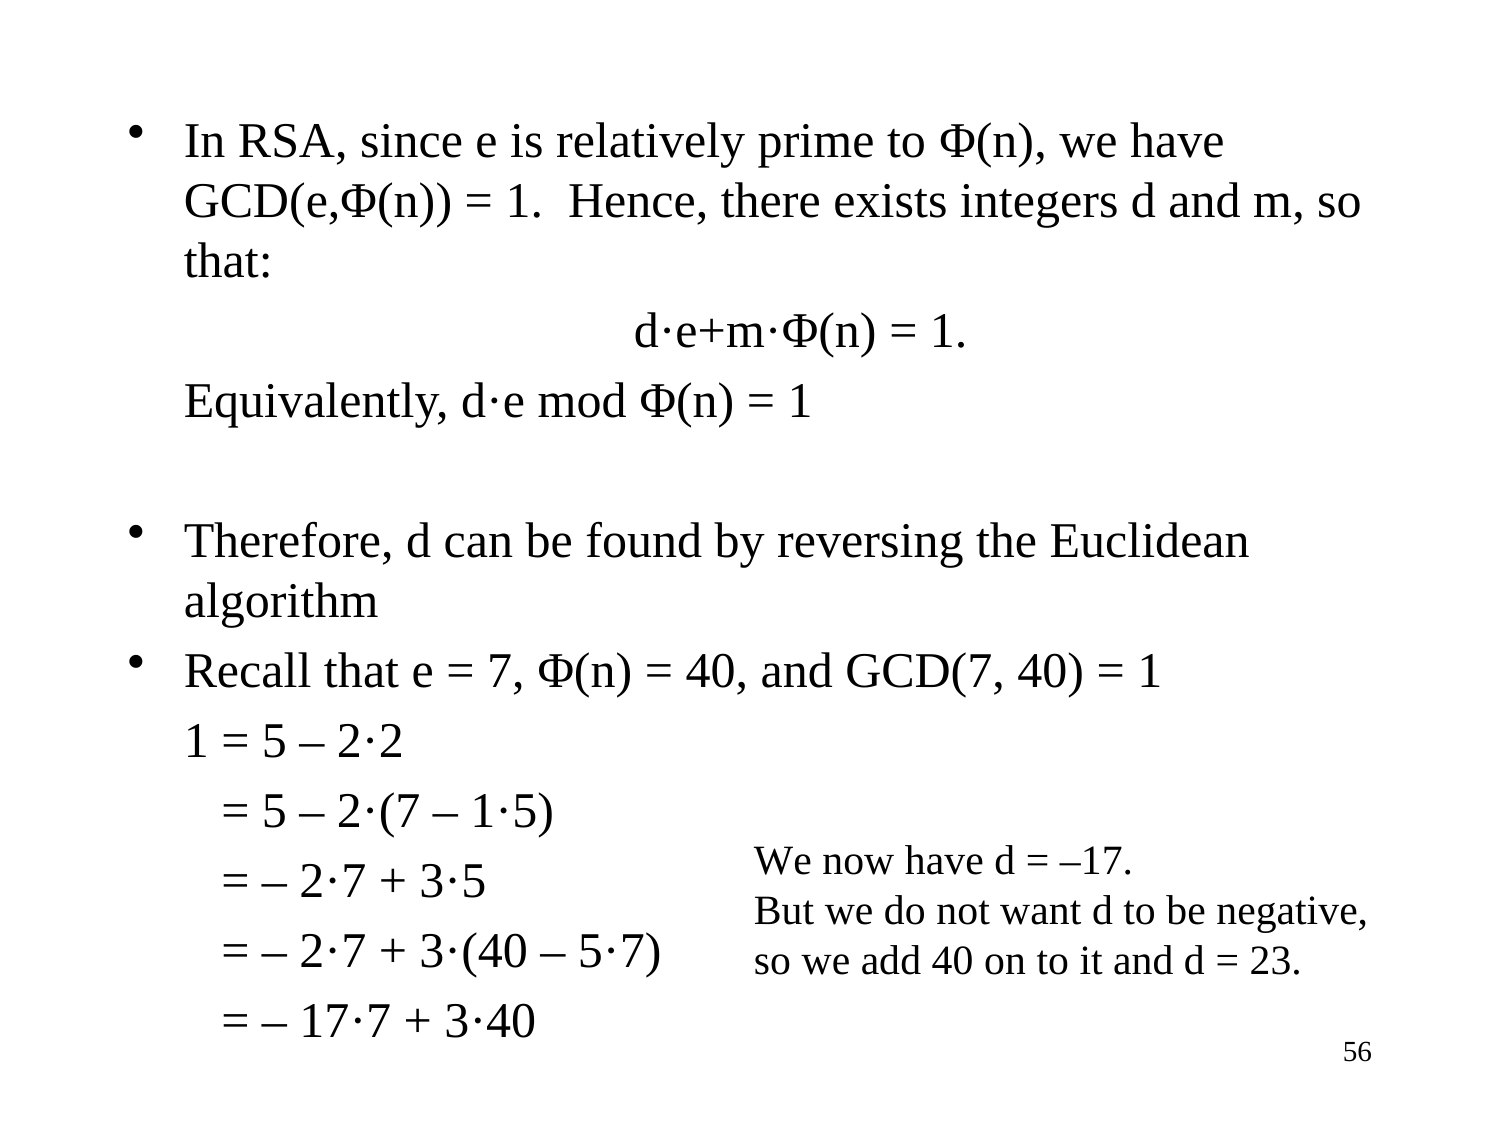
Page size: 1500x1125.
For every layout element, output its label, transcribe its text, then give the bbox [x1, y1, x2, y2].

text_box We now have d = –17. But we do not want d to be negative, so we add 40 on to it and d = 23. [739, 825, 1384, 990]
slide_number 56 [1074, 1024, 1388, 1101]
list In RSA, since e is relatively prime to Φ(n), we have GCD(e,Φ(n)) = 1. Hence, there exists integers d and m, so that: d·e+m·Φ(n) = 1. Equivalently, d·e mod Φ(n) = 1 Therefore, d can be found by reversing the Euclidean algorithm Recall that e = 7, Φ(n) = 40, and GCD(7, 40) = 1 1 = 5 – 2·2 = 5 – 2·(7 – 1·5) = – 2·7 + 3·5 = – 2·7 + 3·(40 – 5·7) = – 17·7 + 3·40 [112, 99, 1388, 1100]
